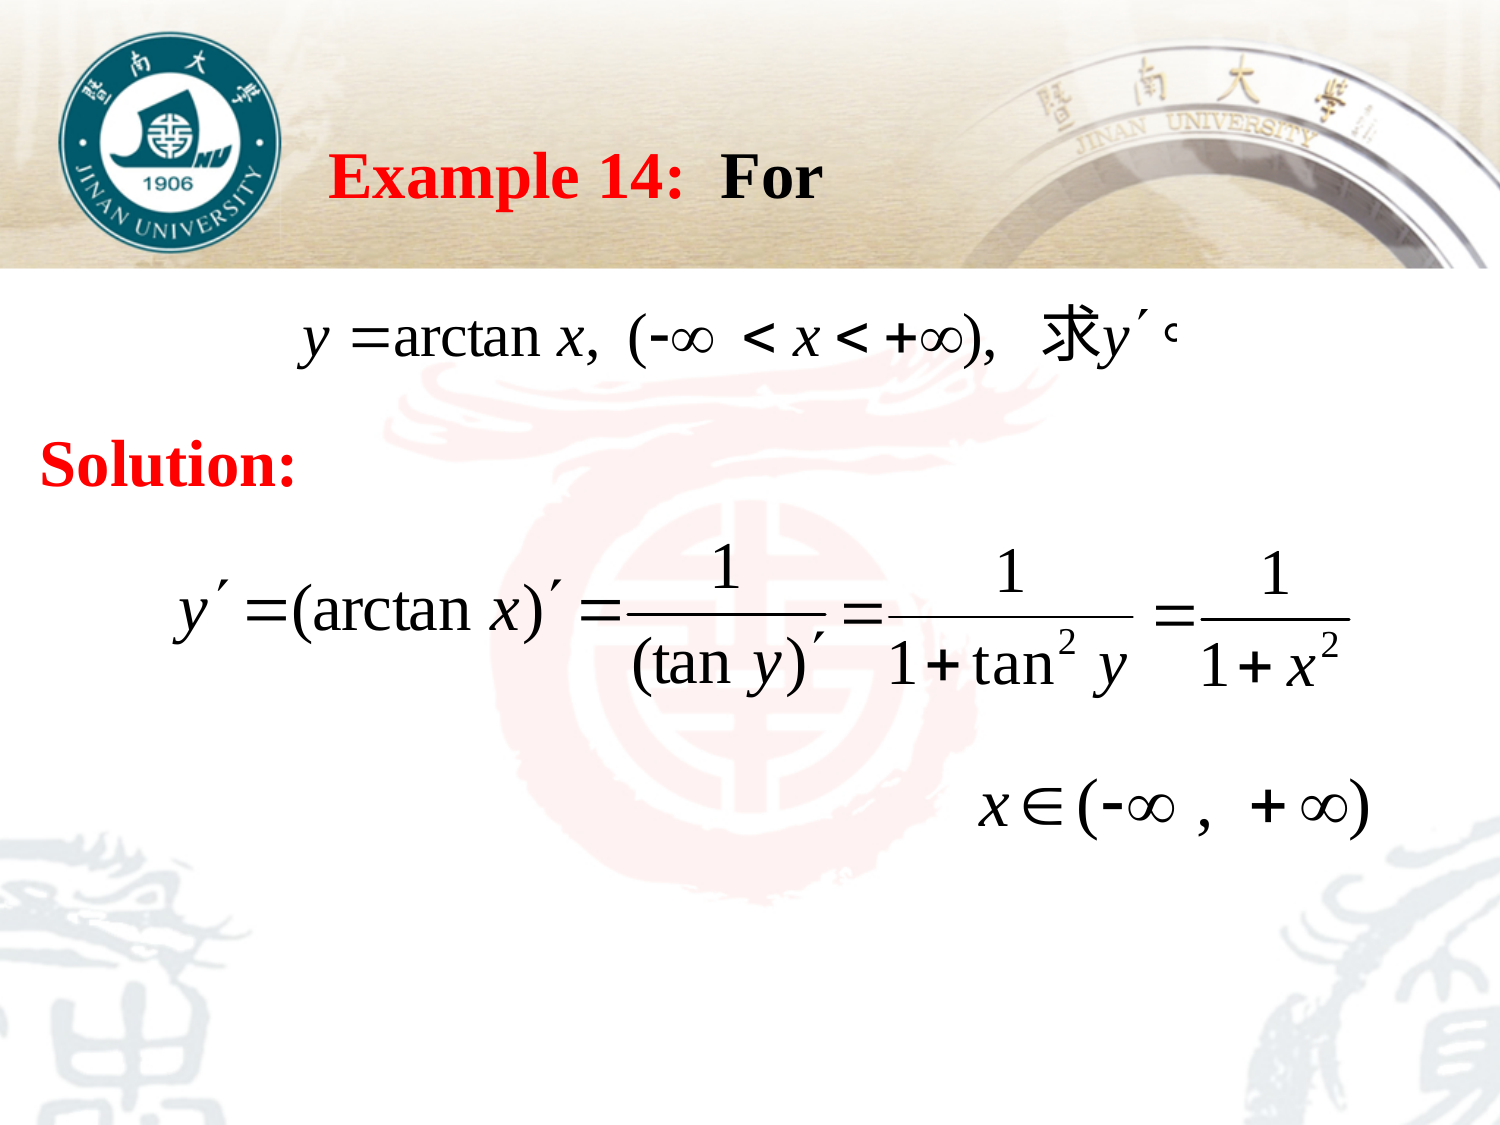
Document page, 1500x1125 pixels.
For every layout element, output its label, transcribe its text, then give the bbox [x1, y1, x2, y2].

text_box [1139, 532, 1363, 702]
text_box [162, 524, 838, 710]
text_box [287, 299, 1177, 383]
text_box Example 14: For [314, 124, 889, 220]
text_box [827, 529, 1148, 710]
text_box Solution: [24, 412, 363, 508]
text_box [971, 772, 1378, 850]
picture [0, 0, 1500, 1125]
